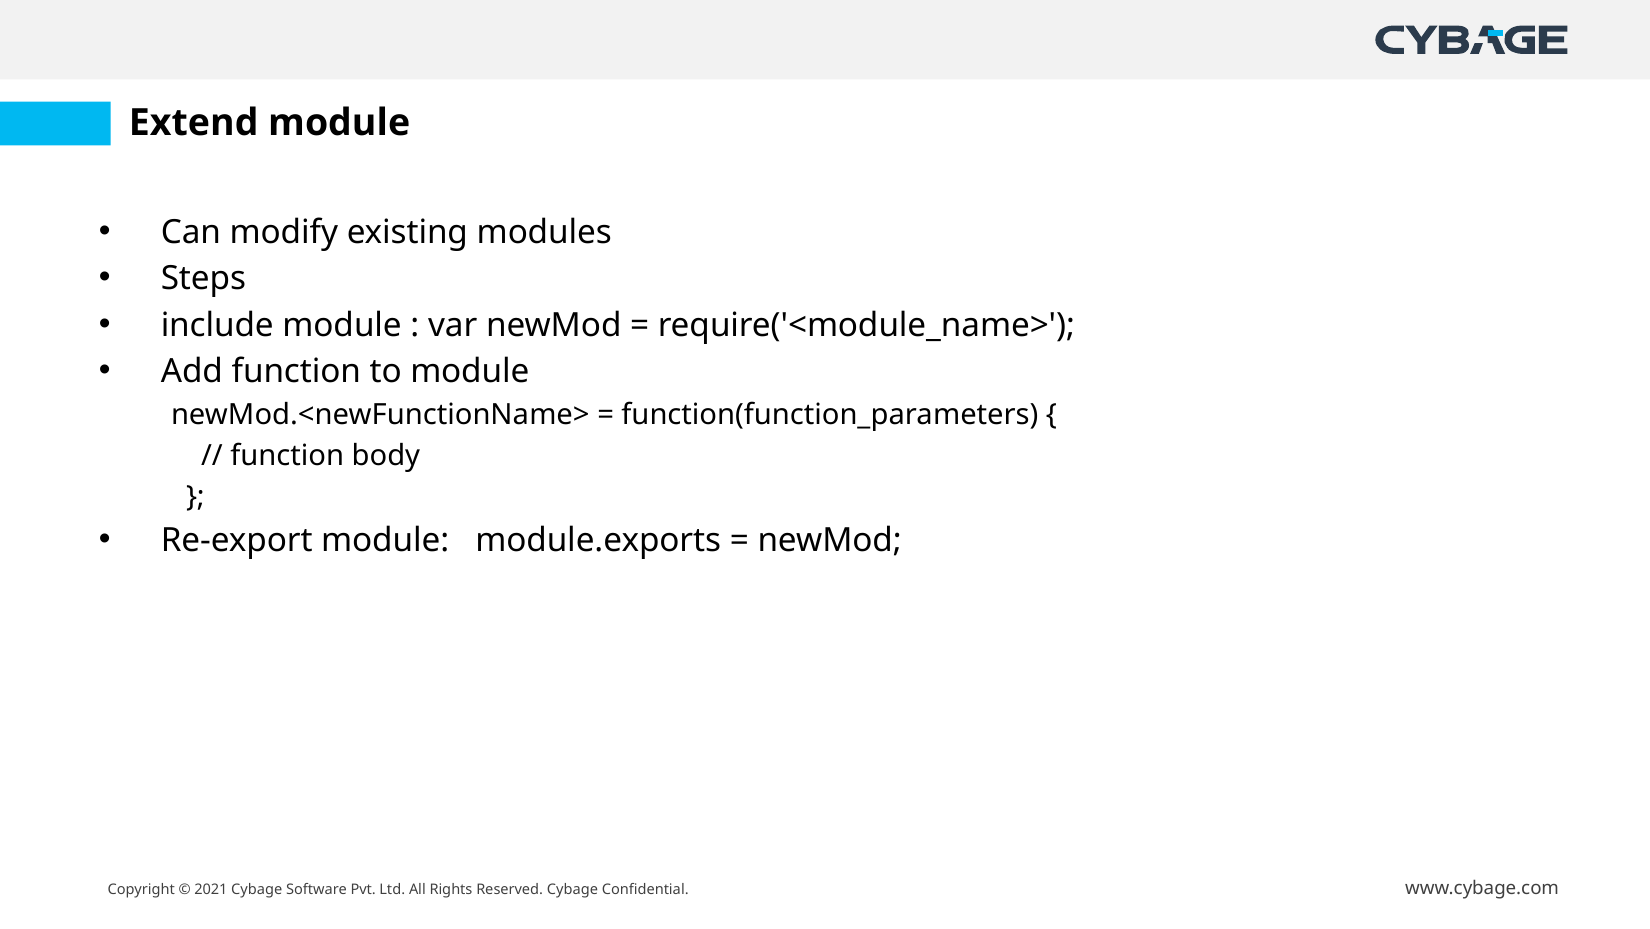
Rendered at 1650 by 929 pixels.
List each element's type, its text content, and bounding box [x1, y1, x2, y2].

list Can modify existing modules Steps include module : var newMod = require('<module_name>'); Add function to module newMod.<newFunctionName> = function(function_parameters) { // function body }; Re-export module: module.exports = newMod; [82, 201, 1568, 815]
title Extend module [112, 89, 1598, 171]
